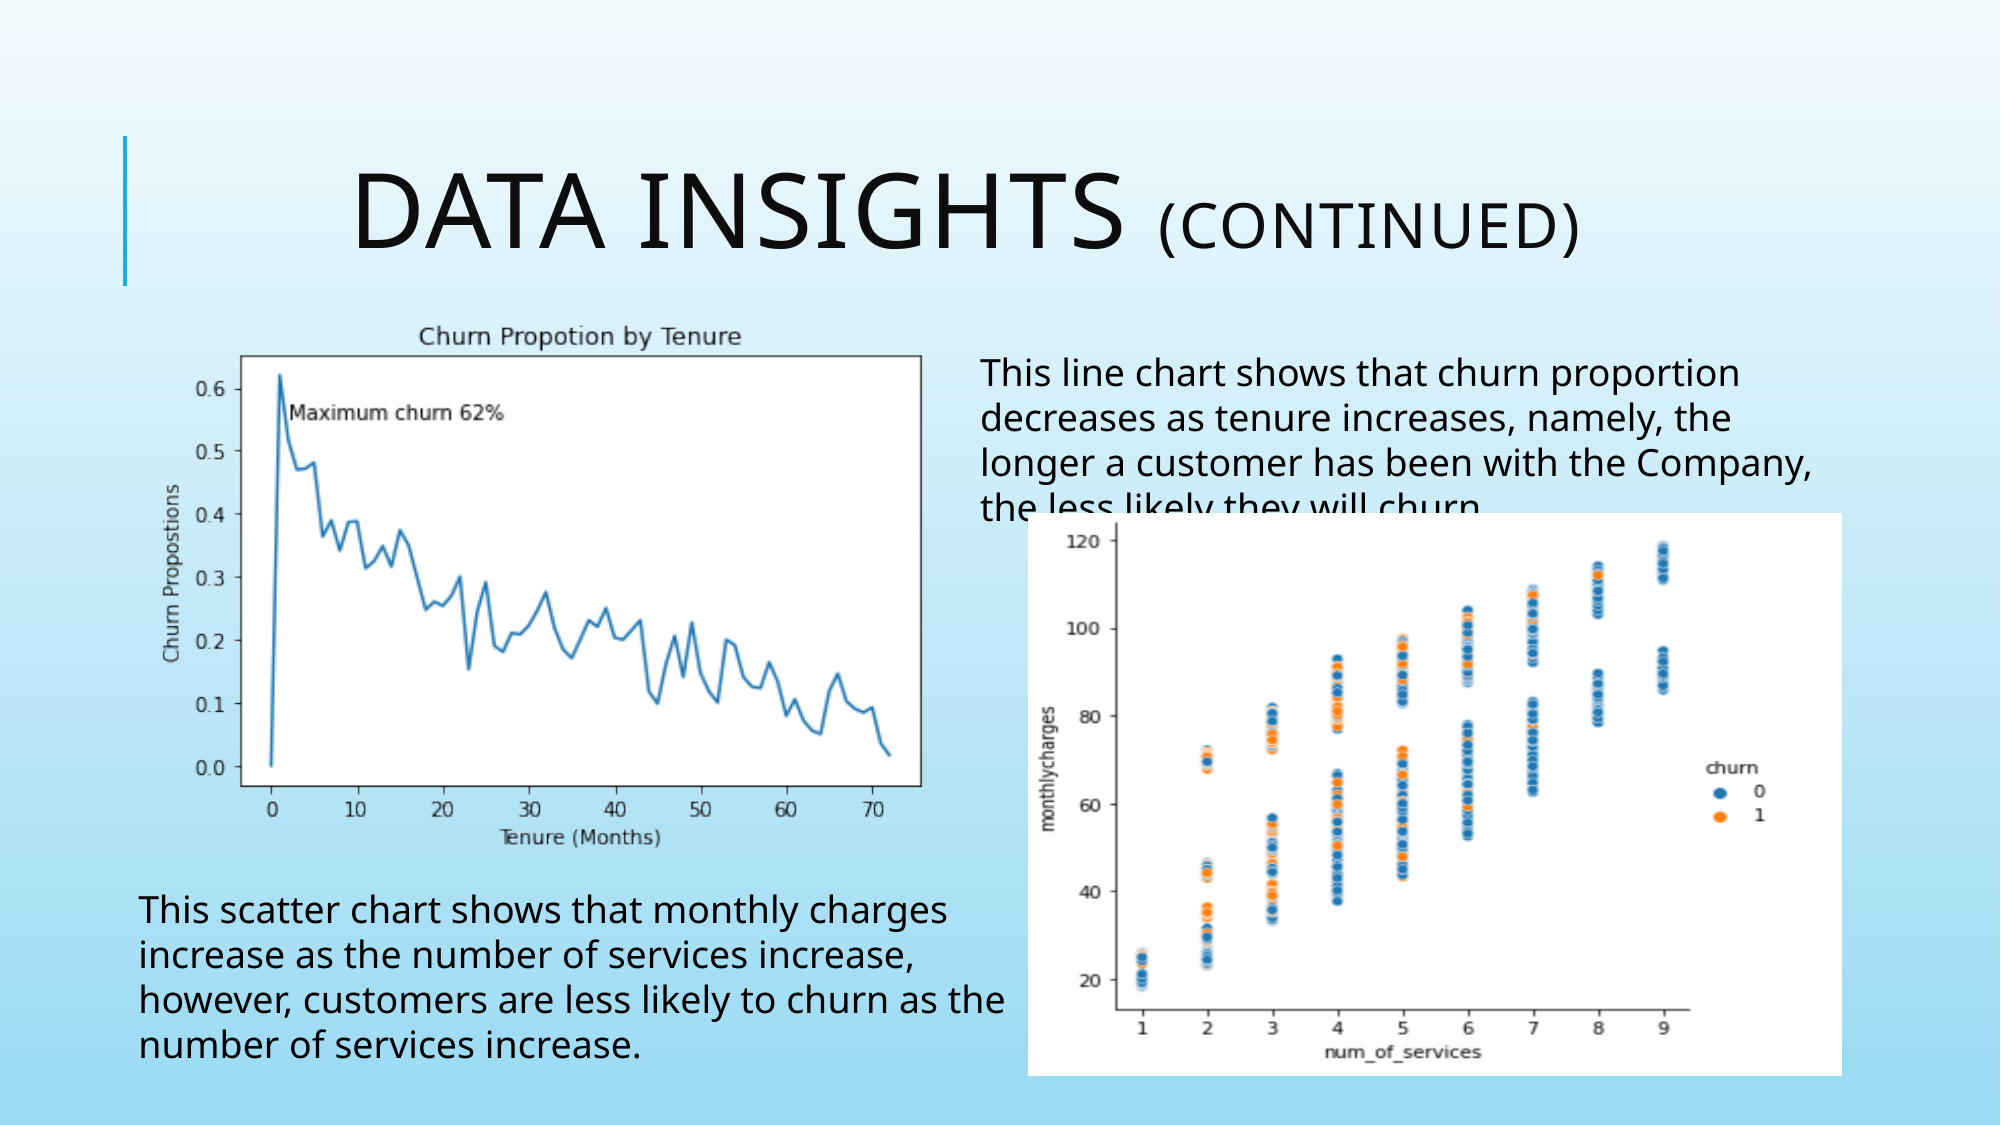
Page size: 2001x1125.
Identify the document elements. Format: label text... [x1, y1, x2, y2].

text_box This scatter chart shows that monthly charges increase as the number of services increase, however, customers are less likely to churn as the number of services increase. [123, 878, 1022, 1074]
text_box This line chart shows that churn proportion decreases as tenure increases, namely, the longer a customer has been with the Company, the less likely they will churn. [965, 341, 1871, 537]
picture [1028, 513, 1842, 1076]
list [151, 312, 936, 861]
title Data insights (continued) [168, 96, 1763, 342]
